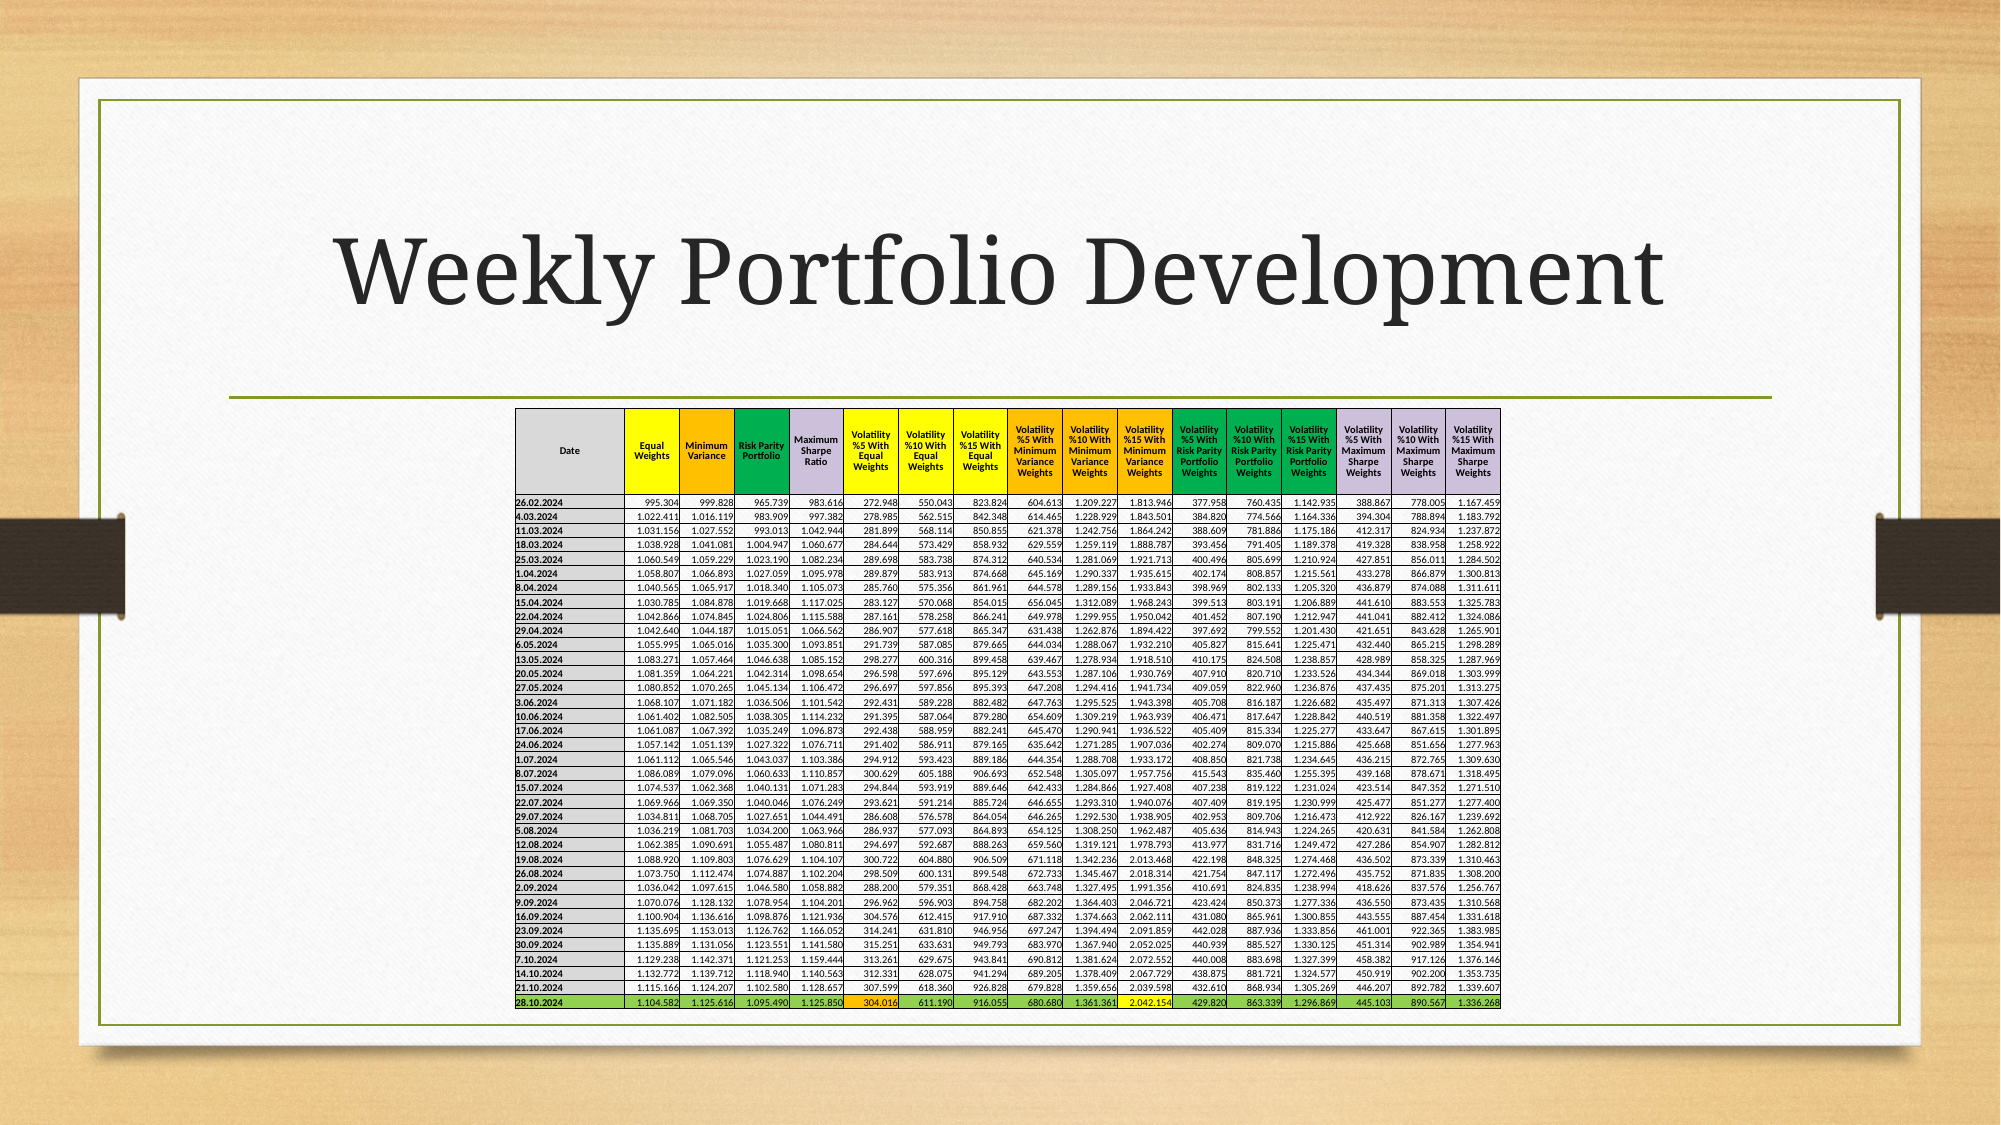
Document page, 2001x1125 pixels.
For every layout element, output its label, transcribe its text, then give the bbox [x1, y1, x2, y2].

table_cell 1.118.940 [735, 967, 789, 980]
table_cell 1.071.182 [680, 695, 734, 708]
table_cell 1.262.808 [1446, 824, 1500, 837]
table_cell 26.08.2024 [516, 867, 624, 880]
table_cell 596.903 [899, 895, 953, 908]
table_cell 604.880 [899, 852, 953, 866]
picture [0, 0, 2001, 1125]
table_cell 11.03.2024 [516, 524, 624, 537]
table_cell 23.09.2024 [516, 924, 624, 937]
table_cell 436.502 [1337, 852, 1391, 866]
table_cell 1.066.562 [790, 624, 843, 637]
table_cell 1.112.474 [680, 867, 734, 880]
table_cell 1.079.096 [680, 767, 734, 780]
table_cell 1.035.249 [735, 724, 789, 737]
table_cell 1.331.618 [1446, 909, 1500, 923]
table_header Minimum Variance [680, 409, 734, 494]
table_cell 873.339 [1392, 852, 1445, 866]
table_cell 835.460 [1227, 767, 1281, 780]
table_cell 612.415 [899, 909, 953, 923]
table_cell 573.429 [899, 538, 953, 551]
table_cell 19.08.2024 [516, 852, 624, 866]
table_cell 1.225.277 [1282, 724, 1336, 737]
table_cell 774.566 [1227, 509, 1281, 523]
table_cell 640.534 [1008, 552, 1062, 565]
table_cell 425.668 [1337, 738, 1391, 751]
table_cell 906.509 [954, 852, 1007, 866]
table_cell 314.241 [844, 924, 898, 937]
table_header Volatility %15 With Maximum Sharpe Weights [1446, 409, 1500, 494]
table_cell 1.940.076 [1118, 795, 1172, 808]
table_cell 883.553 [1392, 595, 1445, 608]
table_cell 17.06.2024 [516, 724, 624, 737]
table_cell 672.733 [1008, 867, 1062, 880]
table_cell 1.359.656 [1063, 981, 1117, 994]
table_cell 1.935.615 [1118, 566, 1172, 580]
table_cell 405.409 [1173, 724, 1226, 737]
table_cell 868.934 [1227, 981, 1281, 994]
table_cell 1.262.876 [1063, 624, 1117, 637]
table_cell 902.989 [1392, 938, 1445, 951]
table_cell 1.066.893 [680, 566, 734, 580]
table_cell 639.467 [1008, 652, 1062, 665]
table_cell 1.327.399 [1282, 952, 1336, 966]
table_cell 423.424 [1173, 895, 1226, 908]
table_cell 1.228.842 [1282, 709, 1336, 723]
table_cell 1.115.588 [790, 609, 843, 623]
table_cell 575.356 [899, 581, 953, 594]
table_cell 885.527 [1227, 938, 1281, 951]
table_cell 1.308.250 [1063, 824, 1117, 837]
table_header Volatility %15 With Risk Parity Portfolio Weights [1282, 409, 1336, 494]
table_cell 819.122 [1227, 781, 1281, 794]
table_cell 1.255.395 [1282, 767, 1336, 780]
table_cell 436.550 [1337, 895, 1391, 908]
table_cell 1.040.131 [735, 781, 789, 794]
table_cell 6.05.2024 [516, 638, 624, 651]
table_cell 618.360 [899, 981, 953, 994]
table_cell 568.114 [899, 524, 953, 537]
table_cell 4.03.2024 [516, 509, 624, 523]
table_cell 1.277.400 [1446, 795, 1500, 808]
table_cell 2.067.729 [1118, 967, 1172, 980]
table_cell 824.508 [1227, 652, 1281, 665]
table_cell 451.314 [1337, 938, 1391, 951]
table_cell 2.062.111 [1118, 909, 1172, 923]
table_cell 1.282.812 [1446, 838, 1500, 851]
table_cell 1.027.552 [680, 524, 734, 537]
table_cell 1.080.852 [625, 681, 679, 694]
table_cell 1.164.336 [1282, 509, 1336, 523]
table_cell 1.284.866 [1063, 781, 1117, 794]
table_cell 854.907 [1392, 838, 1445, 851]
table_cell 1.367.940 [1063, 938, 1117, 951]
table_cell 1.183.792 [1446, 509, 1500, 523]
table_cell 1.057.464 [680, 652, 734, 665]
table_cell 1.040.565 [625, 581, 679, 594]
table_cell 1.083.271 [625, 652, 679, 665]
table_cell 823.824 [954, 495, 1007, 508]
table_cell 562.515 [899, 509, 953, 523]
table_cell 1.095.490 [735, 995, 789, 1008]
table_cell 866.241 [954, 609, 1007, 623]
table_cell 1.287.969 [1446, 652, 1500, 665]
table_cell 1.943.398 [1118, 695, 1172, 708]
table_cell 645.470 [1008, 724, 1062, 737]
table_cell 1.074.845 [680, 609, 734, 623]
table_cell 432.440 [1337, 638, 1391, 651]
table_cell 1.325.783 [1446, 595, 1500, 608]
table_cell 2.046.721 [1118, 895, 1172, 908]
table_cell 1.082.505 [680, 709, 734, 723]
table_cell 24.06.2024 [516, 738, 624, 751]
table_cell 294.697 [844, 838, 898, 851]
table_cell 429.820 [1173, 995, 1226, 1008]
table_cell 1.055.487 [735, 838, 789, 851]
table_cell 285.760 [844, 581, 898, 594]
table_cell 687.332 [1008, 909, 1062, 923]
table_cell 415.543 [1173, 767, 1226, 780]
table_cell 3.06.2024 [516, 695, 624, 708]
table_cell 1.201.430 [1282, 624, 1336, 637]
table_cell 1.044.187 [680, 624, 734, 637]
table_cell 435.497 [1337, 695, 1391, 708]
table_cell 1.281.069 [1063, 552, 1117, 565]
table_cell 1.136.616 [680, 909, 734, 923]
table_cell 917.910 [954, 909, 1007, 923]
table_cell 874.088 [1392, 581, 1445, 594]
table_cell 307.599 [844, 981, 898, 994]
table_cell 443.555 [1337, 909, 1391, 923]
table_cell 1.034.200 [735, 824, 789, 837]
table_cell 550.043 [899, 495, 953, 508]
table_cell 597.856 [899, 681, 953, 694]
table_cell 1.125.616 [680, 995, 734, 1008]
table_cell 438.875 [1173, 967, 1226, 980]
table_cell 837.576 [1392, 881, 1445, 894]
table_cell 807.190 [1227, 609, 1281, 623]
table_cell 1.070.076 [625, 895, 679, 908]
table_cell 405.636 [1173, 824, 1226, 837]
table_cell 1.345.467 [1063, 867, 1117, 880]
table_cell 1.046.580 [735, 881, 789, 894]
table_cell 645.169 [1008, 566, 1062, 580]
table_cell 1.038.928 [625, 538, 679, 551]
table_cell 887.936 [1227, 924, 1281, 937]
table_cell 288.200 [844, 881, 898, 894]
table_cell 946.956 [954, 924, 1007, 937]
table_cell 315.251 [844, 938, 898, 951]
table_cell 1.055.995 [625, 638, 679, 651]
table_cell 1.128.132 [680, 895, 734, 908]
table_cell 1.124.207 [680, 981, 734, 994]
table_cell 1.843.501 [1118, 509, 1172, 523]
table_cell 1.322.497 [1446, 709, 1500, 723]
table_cell 1.274.468 [1282, 852, 1336, 866]
table_cell 1.307.426 [1446, 695, 1500, 708]
table_cell 1.310.463 [1446, 852, 1500, 866]
table_cell 1.978.793 [1118, 838, 1172, 851]
table_cell 412.922 [1337, 809, 1391, 823]
table_cell 850.373 [1227, 895, 1281, 908]
table_cell 384.820 [1173, 509, 1226, 523]
table_cell 899.458 [954, 652, 1007, 665]
table_cell 593.423 [899, 752, 953, 766]
table_cell 1.082.234 [790, 552, 843, 565]
table_header Maximum Sharpe Ratio [790, 409, 843, 494]
table_cell 1.104.582 [625, 995, 679, 1008]
table_cell 649.978 [1008, 609, 1062, 623]
table_cell 809.706 [1227, 809, 1281, 823]
table_cell 1.043.037 [735, 752, 789, 766]
table_cell 1.287.106 [1063, 666, 1117, 680]
table_cell 1.394.494 [1063, 924, 1117, 937]
table_cell 1.038.305 [735, 709, 789, 723]
table_cell 436.215 [1337, 752, 1391, 766]
table_cell 421.651 [1337, 624, 1391, 637]
table_cell 1.073.750 [625, 867, 679, 880]
table_cell 614.465 [1008, 509, 1062, 523]
table_cell 802.133 [1227, 581, 1281, 594]
table_cell 1.058.807 [625, 566, 679, 580]
table_cell 1.242.756 [1063, 524, 1117, 537]
table_cell 1.085.152 [790, 652, 843, 665]
table_cell 418.626 [1337, 881, 1391, 894]
table_cell 1.060.549 [625, 552, 679, 565]
table_cell 1.036.219 [625, 824, 679, 837]
table_cell 621.378 [1008, 524, 1062, 537]
table_header Volatility %5 With Minimum Variance Weights [1008, 409, 1062, 494]
table_cell 10.06.2024 [516, 709, 624, 723]
table_cell 1.068.705 [680, 809, 734, 823]
table_cell 1.100.904 [625, 909, 679, 923]
table_cell 895.129 [954, 666, 1007, 680]
table_cell 879.665 [954, 638, 1007, 651]
table_cell 586.911 [899, 738, 953, 751]
table_cell 401.452 [1173, 609, 1226, 623]
table_cell 312.331 [844, 967, 898, 980]
table_cell 983.616 [790, 495, 843, 508]
table_cell 995.304 [625, 495, 679, 508]
table_cell 1.015.051 [735, 624, 789, 637]
table_cell 1.930.769 [1118, 666, 1172, 680]
table_cell 894.758 [954, 895, 1007, 908]
table_cell 1.991.356 [1118, 881, 1172, 894]
table_cell 422.198 [1173, 852, 1226, 866]
table_cell 1.159.444 [790, 952, 843, 966]
table_cell 22.07.2024 [516, 795, 624, 808]
table_cell 854.015 [954, 595, 1007, 608]
table_cell 445.103 [1337, 995, 1391, 1008]
table_cell 1.237.872 [1446, 524, 1500, 537]
table_cell 1.265.901 [1446, 624, 1500, 637]
table_cell 1.104.107 [790, 852, 843, 866]
table_cell 1.962.487 [1118, 824, 1172, 837]
table_cell 1.086.089 [625, 767, 679, 780]
table_cell 399.513 [1173, 595, 1226, 608]
table_cell 402.953 [1173, 809, 1226, 823]
table_cell 1.303.999 [1446, 666, 1500, 680]
table_cell 400.496 [1173, 552, 1226, 565]
table_cell 1.313.275 [1446, 681, 1500, 694]
table_cell 1.166.052 [790, 924, 843, 937]
table_cell 1.289.156 [1063, 581, 1117, 594]
table_cell 883.698 [1227, 952, 1281, 966]
table_cell 587.085 [899, 638, 953, 651]
table_cell 433.647 [1337, 724, 1391, 737]
table_cell 402.274 [1173, 738, 1226, 751]
table_cell 633.631 [899, 938, 953, 951]
table_cell 646.265 [1008, 809, 1062, 823]
table_cell 1.019.668 [735, 595, 789, 608]
table_cell 1.231.024 [1282, 781, 1336, 794]
table_cell 2.072.552 [1118, 952, 1172, 966]
table_cell 1.310.568 [1446, 895, 1500, 908]
table_cell 20.05.2024 [516, 666, 624, 680]
table_cell 1.030.785 [625, 595, 679, 608]
table_cell 1.258.922 [1446, 538, 1500, 551]
table_cell 856.011 [1392, 552, 1445, 565]
table_cell 29.04.2024 [516, 624, 624, 637]
table_cell 1.076.249 [790, 795, 843, 808]
table_cell 1.059.229 [680, 552, 734, 565]
table_cell 1.027.059 [735, 566, 789, 580]
table_cell 1.353.735 [1446, 967, 1500, 980]
table_cell 1.324.086 [1446, 609, 1500, 623]
table_cell 926.828 [954, 981, 1007, 994]
table_cell 412.317 [1337, 524, 1391, 537]
table_cell 1.022.411 [625, 509, 679, 523]
table_cell 644.354 [1008, 752, 1062, 766]
table_cell 1.057.142 [625, 738, 679, 751]
table_cell 843.628 [1392, 624, 1445, 637]
table_cell 435.752 [1337, 867, 1391, 880]
table_cell 410.691 [1173, 881, 1226, 894]
table_cell 1.046.638 [735, 652, 789, 665]
table_cell 1.933.172 [1118, 752, 1172, 766]
table_cell 605.188 [899, 767, 953, 780]
table_cell 1.277.963 [1446, 738, 1500, 751]
table_cell 433.278 [1337, 566, 1391, 580]
table_cell 1.060.677 [790, 538, 843, 551]
table_cell 882.412 [1392, 609, 1445, 623]
table_cell 697.247 [1008, 924, 1062, 937]
table_cell 1.963.939 [1118, 709, 1172, 723]
table_cell 1.080.811 [790, 838, 843, 851]
table_cell 1.063.966 [790, 824, 843, 837]
table_cell 1.305.097 [1063, 767, 1117, 780]
table_cell 406.471 [1173, 709, 1226, 723]
table_cell 600.131 [899, 867, 953, 880]
table_cell 916.055 [954, 995, 1007, 1008]
table_cell 882.482 [954, 695, 1007, 708]
table_cell 577.618 [899, 624, 953, 637]
table_cell 652.548 [1008, 767, 1062, 780]
table_cell 296.598 [844, 666, 898, 680]
table_cell 864.054 [954, 809, 1007, 823]
table_cell 791.405 [1227, 538, 1281, 551]
table_cell 1.256.767 [1446, 881, 1500, 894]
table_cell 2.091.859 [1118, 924, 1172, 937]
table_cell 291.402 [844, 738, 898, 751]
table_cell 1.114.232 [790, 709, 843, 723]
table_cell 1.215.561 [1282, 566, 1336, 580]
table_cell 1.129.238 [625, 952, 679, 966]
table_cell 1.061.112 [625, 752, 679, 766]
table_cell 1.249.472 [1282, 838, 1336, 851]
table_cell 1.364.403 [1063, 895, 1117, 908]
table_cell 420.631 [1337, 824, 1391, 837]
table_cell 592.687 [899, 838, 953, 851]
table_cell 683.970 [1008, 938, 1062, 951]
table_cell 1.284.502 [1446, 552, 1500, 565]
table_cell 875.201 [1392, 681, 1445, 694]
table_cell 1.921.713 [1118, 552, 1172, 565]
table_cell 831.716 [1227, 838, 1281, 851]
table_cell 1.016.119 [680, 509, 734, 523]
table_cell 820.710 [1227, 666, 1281, 680]
table_cell 289.698 [844, 552, 898, 565]
table_cell 1.104.201 [790, 895, 843, 908]
table_cell 803.191 [1227, 595, 1281, 608]
table_cell 902.200 [1392, 967, 1445, 980]
table_cell 1.044.491 [790, 809, 843, 823]
table_cell 654.125 [1008, 824, 1062, 837]
table_cell 1.126.762 [735, 924, 789, 937]
table_cell 1.062.385 [625, 838, 679, 851]
table_cell 13.05.2024 [516, 652, 624, 665]
table_cell 377.958 [1173, 495, 1226, 508]
table_cell 671.118 [1008, 852, 1062, 866]
table_cell 576.578 [899, 809, 953, 823]
table_cell 635.642 [1008, 738, 1062, 751]
table_cell 296.962 [844, 895, 898, 908]
table_cell 22.04.2024 [516, 609, 624, 623]
table_cell 817.647 [1227, 709, 1281, 723]
table_cell 851.656 [1392, 738, 1445, 751]
table_cell 1.933.843 [1118, 581, 1172, 594]
table_cell 2.018.314 [1118, 867, 1172, 880]
table_cell 1.288.708 [1063, 752, 1117, 766]
table_cell 1.167.459 [1446, 495, 1500, 508]
table_cell 872.765 [1392, 752, 1445, 766]
table_cell 604.613 [1008, 495, 1062, 508]
table_cell 631.810 [899, 924, 953, 937]
table_cell 1.102.580 [735, 981, 789, 994]
table_cell 298.277 [844, 652, 898, 665]
table_cell 1.216.473 [1282, 809, 1336, 823]
table_cell 642.433 [1008, 781, 1062, 794]
table_cell 838.958 [1392, 538, 1445, 551]
table_cell 1.278.934 [1063, 652, 1117, 665]
table_cell 446.207 [1337, 981, 1391, 994]
table_cell 409.059 [1173, 681, 1226, 694]
table_cell 1.074.537 [625, 781, 679, 794]
table_cell 437.435 [1337, 681, 1391, 694]
table_cell 788.894 [1392, 509, 1445, 523]
table_cell 808.857 [1227, 566, 1281, 580]
table_cell 408.850 [1173, 752, 1226, 766]
table_cell 865.961 [1227, 909, 1281, 923]
table_cell 1.295.525 [1063, 695, 1117, 708]
table_cell 647.208 [1008, 681, 1062, 694]
table_cell 781.886 [1227, 524, 1281, 537]
table_cell 1.941.734 [1118, 681, 1172, 694]
table_cell 1.098.654 [790, 666, 843, 680]
table_cell 822.960 [1227, 681, 1281, 694]
table_cell 629.675 [899, 952, 953, 966]
table_cell 292.431 [844, 695, 898, 708]
table_cell 1.212.947 [1282, 609, 1336, 623]
table_cell 1.312.089 [1063, 595, 1117, 608]
table_cell 1.224.265 [1282, 824, 1336, 837]
table_cell 1.298.289 [1446, 638, 1500, 651]
table_cell 1.042.866 [625, 609, 679, 623]
table_cell 1.141.580 [790, 938, 843, 951]
table_cell 861.961 [954, 581, 1007, 594]
table_cell 1.139.712 [680, 967, 734, 980]
table_cell 874.668 [954, 566, 1007, 580]
table_cell 1.081.703 [680, 824, 734, 837]
table_cell 1.936.522 [1118, 724, 1172, 737]
table_cell 815.334 [1227, 724, 1281, 737]
table_cell 293.621 [844, 795, 898, 808]
table_cell 889.186 [954, 752, 1007, 766]
table_cell 1.305.269 [1282, 981, 1336, 994]
table_cell 878.671 [1392, 767, 1445, 780]
table_cell 999.828 [680, 495, 734, 508]
table_cell 281.899 [844, 524, 898, 537]
table_cell 1.065.546 [680, 752, 734, 766]
table_header Volatility %5 With Equal Weights [844, 409, 898, 494]
table_cell 5.08.2024 [516, 824, 624, 837]
table_cell 881.358 [1392, 709, 1445, 723]
table_cell 1.209.227 [1063, 495, 1117, 508]
table_cell 1.07.2024 [516, 752, 624, 766]
table_cell 441.041 [1337, 609, 1391, 623]
table_cell 1.117.025 [790, 595, 843, 608]
table_cell 1.061.402 [625, 709, 679, 723]
table_cell 1.907.036 [1118, 738, 1172, 751]
table_cell 1.238.994 [1282, 881, 1336, 894]
table_cell 29.07.2024 [516, 809, 624, 823]
table_cell 1.060.633 [735, 767, 789, 780]
table_cell 289.879 [844, 566, 898, 580]
table_cell 1.142.935 [1282, 495, 1336, 508]
table_cell 643.553 [1008, 666, 1062, 680]
table_cell 15.04.2024 [516, 595, 624, 608]
table_cell 16.09.2024 [516, 909, 624, 923]
table_cell 15.07.2024 [516, 781, 624, 794]
table_cell 1.233.526 [1282, 666, 1336, 680]
table_cell 1.175.186 [1282, 524, 1336, 537]
table_cell 965.739 [735, 495, 789, 508]
table_cell 824.835 [1227, 881, 1281, 894]
table_cell 1.045.134 [735, 681, 789, 694]
table_cell 440.008 [1173, 952, 1226, 966]
table_cell 405.708 [1173, 695, 1226, 708]
table_cell 659.560 [1008, 838, 1062, 851]
table_cell 819.195 [1227, 795, 1281, 808]
table_cell 1.090.691 [680, 838, 734, 851]
table_cell 450.919 [1337, 967, 1391, 980]
table_cell 1.205.320 [1282, 581, 1336, 594]
table_cell 631.438 [1008, 624, 1062, 637]
table_cell 296.697 [844, 681, 898, 694]
table_cell 1.093.851 [790, 638, 843, 651]
table_cell 1.932.210 [1118, 638, 1172, 651]
table_cell 821.738 [1227, 752, 1281, 766]
table_cell 611.190 [899, 995, 953, 1008]
table_cell 1.034.811 [625, 809, 679, 823]
table_cell 407.238 [1173, 781, 1226, 794]
table_cell 895.393 [954, 681, 1007, 694]
table_cell 1.078.954 [735, 895, 789, 908]
table_cell 397.692 [1173, 624, 1226, 637]
table_header Volatility %10 With Minimum Variance Weights [1063, 409, 1117, 494]
table_cell 388.867 [1337, 495, 1391, 508]
table_cell 869.018 [1392, 666, 1445, 680]
table_cell 1.064.221 [680, 666, 734, 680]
table_cell 1.070.265 [680, 681, 734, 694]
table_cell 1.894.422 [1118, 624, 1172, 637]
table_cell 1.294.416 [1063, 681, 1117, 694]
table_cell 1.327.495 [1063, 881, 1117, 894]
table_cell 407.409 [1173, 795, 1226, 808]
table_cell 647.763 [1008, 695, 1062, 708]
table_cell 1.292.530 [1063, 809, 1117, 823]
table_cell 824.934 [1392, 524, 1445, 537]
table_cell 21.10.2024 [516, 981, 624, 994]
table_cell 865.347 [954, 624, 1007, 637]
table_cell 943.841 [954, 952, 1007, 966]
table_cell 654.609 [1008, 709, 1062, 723]
table_cell 1.210.924 [1282, 552, 1336, 565]
table_cell 1.040.046 [735, 795, 789, 808]
table_cell 917.126 [1392, 952, 1445, 966]
table_cell 292.438 [844, 724, 898, 737]
table_cell 291.739 [844, 638, 898, 651]
table_cell 1.311.611 [1446, 581, 1500, 594]
table_cell 1.238.857 [1282, 652, 1336, 665]
table_cell 879.280 [954, 709, 1007, 723]
table_cell 1.131.056 [680, 938, 734, 951]
table_cell 1.336.268 [1446, 995, 1500, 1008]
table_cell 442.028 [1173, 924, 1226, 937]
table_cell 1.084.878 [680, 595, 734, 608]
table_cell 1.318.495 [1446, 767, 1500, 780]
table_cell 867.615 [1392, 724, 1445, 737]
table_cell 1.333.856 [1282, 924, 1336, 937]
table_cell 871.313 [1392, 695, 1445, 708]
table_cell 826.167 [1392, 809, 1445, 823]
table_cell 1.067.392 [680, 724, 734, 737]
table_cell 588.959 [899, 724, 953, 737]
table_cell 428.989 [1337, 652, 1391, 665]
table_cell 1.309.219 [1063, 709, 1117, 723]
table_cell 1.076.711 [790, 738, 843, 751]
table_cell 461.001 [1337, 924, 1391, 937]
table_cell 1.065.016 [680, 638, 734, 651]
table_cell 1.153.013 [680, 924, 734, 937]
table_cell 1.296.869 [1282, 995, 1336, 1008]
table_cell 14.10.2024 [516, 967, 624, 980]
table_cell 1.864.242 [1118, 524, 1172, 537]
table_cell 283.127 [844, 595, 898, 608]
table_cell 1.031.156 [625, 524, 679, 537]
table_cell 304.016 [844, 995, 898, 1008]
table_cell 679.828 [1008, 981, 1062, 994]
table_cell 888.263 [954, 838, 1007, 851]
table_cell 858.932 [954, 538, 1007, 551]
table_cell 1.125.850 [790, 995, 843, 1008]
table_cell 300.722 [844, 852, 898, 866]
table_cell 1.813.946 [1118, 495, 1172, 508]
table_cell 589.228 [899, 695, 953, 708]
table_cell 1.342.236 [1063, 852, 1117, 866]
table_cell 427.851 [1337, 552, 1391, 565]
table_cell 1.381.624 [1063, 952, 1117, 966]
table_cell 1.290.337 [1063, 566, 1117, 580]
table_cell 1.051.139 [680, 738, 734, 751]
table_cell 1.272.496 [1282, 867, 1336, 880]
table_cell 1.110.857 [790, 767, 843, 780]
table_cell 1.101.542 [790, 695, 843, 708]
table_cell 425.477 [1337, 795, 1391, 808]
table_cell 1.076.629 [735, 852, 789, 866]
table_cell 863.339 [1227, 995, 1281, 1008]
table_cell 1.062.368 [680, 781, 734, 794]
table_cell 272.948 [844, 495, 898, 508]
table_cell 890.567 [1392, 995, 1445, 1008]
table_cell 439.168 [1337, 767, 1391, 780]
table_cell 398.969 [1173, 581, 1226, 594]
table_cell 1.132.772 [625, 967, 679, 980]
table_cell 304.576 [844, 909, 898, 923]
table_cell 1.957.756 [1118, 767, 1172, 780]
table_cell 291.395 [844, 709, 898, 723]
table_cell 1.068.107 [625, 695, 679, 708]
table_cell 2.052.025 [1118, 938, 1172, 951]
table_cell 28.10.2024 [516, 995, 624, 1008]
table_cell 644.034 [1008, 638, 1062, 651]
table_cell 286.937 [844, 824, 898, 837]
table_cell 1.271.285 [1063, 738, 1117, 751]
table_cell 879.165 [954, 738, 1007, 751]
table_cell 393.456 [1173, 538, 1226, 551]
table_cell 858.325 [1392, 652, 1445, 665]
table_cell 1.036.042 [625, 881, 679, 894]
table_cell 7.10.2024 [516, 952, 624, 966]
table_cell 847.352 [1392, 781, 1445, 794]
table_cell 8.04.2024 [516, 581, 624, 594]
table_cell 881.721 [1227, 967, 1281, 980]
table_cell 2.09.2024 [516, 881, 624, 894]
table_cell 1.215.886 [1282, 738, 1336, 751]
table_cell 1.121.936 [790, 909, 843, 923]
table_cell 388.609 [1173, 524, 1226, 537]
table_cell 922.365 [1392, 924, 1445, 937]
table_cell 689.205 [1008, 967, 1062, 980]
table_cell 300.629 [844, 767, 898, 780]
table_cell 294.844 [844, 781, 898, 794]
table_cell 1.095.978 [790, 566, 843, 580]
table_cell 1.102.204 [790, 867, 843, 880]
table_cell 1.206.889 [1282, 595, 1336, 608]
table_cell 419.328 [1337, 538, 1391, 551]
table_cell 842.348 [954, 509, 1007, 523]
table_cell 1.239.692 [1446, 809, 1500, 823]
table_cell 578.258 [899, 609, 953, 623]
table_cell 591.214 [899, 795, 953, 808]
table_cell 656.045 [1008, 595, 1062, 608]
table_cell 1.035.300 [735, 638, 789, 651]
table_cell 587.064 [899, 709, 953, 723]
table_cell 394.304 [1337, 509, 1391, 523]
table_cell 583.738 [899, 552, 953, 565]
table_header Volatility %5 With Maximum Sharpe Weights [1337, 409, 1391, 494]
table_cell 993.013 [735, 524, 789, 537]
table_cell 1.330.125 [1282, 938, 1336, 951]
table_header Volatility %15 With Minimum Variance Weights [1118, 409, 1172, 494]
table_cell 1.061.087 [625, 724, 679, 737]
table_cell 815.641 [1227, 638, 1281, 651]
table_cell 1.236.876 [1282, 681, 1336, 694]
table_cell 1.135.889 [625, 938, 679, 951]
table_cell 866.879 [1392, 566, 1445, 580]
table_cell 851.277 [1392, 795, 1445, 808]
table_cell 1.109.803 [680, 852, 734, 866]
table_cell 458.382 [1337, 952, 1391, 966]
table_cell 1.189.378 [1282, 538, 1336, 551]
table_cell 25.03.2024 [516, 552, 624, 565]
table_cell 1.027.322 [735, 738, 789, 751]
table_cell 9.09.2024 [516, 895, 624, 908]
table_cell 848.325 [1227, 852, 1281, 866]
table_cell 600.316 [899, 652, 953, 665]
table_cell 1.042.944 [790, 524, 843, 537]
table_cell 1.339.607 [1446, 981, 1500, 994]
table_cell 597.696 [899, 666, 953, 680]
table_cell 1.259.119 [1063, 538, 1117, 551]
table_cell 1.300.855 [1282, 909, 1336, 923]
table_cell 1.042.314 [735, 666, 789, 680]
table_cell 868.428 [954, 881, 1007, 894]
table_cell 778.005 [1392, 495, 1445, 508]
table_cell 663.748 [1008, 881, 1062, 894]
table_cell 1.234.645 [1282, 752, 1336, 766]
table_cell 885.724 [954, 795, 1007, 808]
table_cell 760.435 [1227, 495, 1281, 508]
table_cell 799.552 [1227, 624, 1281, 637]
table_cell 1.968.243 [1118, 595, 1172, 608]
table_cell 1.041.081 [680, 538, 734, 551]
table_cell 941.294 [954, 967, 1007, 980]
table_cell 436.879 [1337, 581, 1391, 594]
table_cell 1.378.409 [1063, 967, 1117, 980]
table_cell 1.225.471 [1282, 638, 1336, 651]
table_header Equal Weights [625, 409, 679, 494]
table_cell 1.088.920 [625, 852, 679, 866]
table_cell 874.312 [954, 552, 1007, 565]
table_header Date [516, 409, 624, 494]
title Weekly Portfolio Development [212, 161, 1788, 375]
table_cell 1.027.651 [735, 809, 789, 823]
table_cell 1.123.551 [735, 938, 789, 951]
table_header Volatility %15 With Equal Weights [954, 409, 1007, 494]
table_cell 814.943 [1227, 824, 1281, 837]
table_cell 1.042.640 [625, 624, 679, 637]
table_cell 1.324.577 [1282, 967, 1336, 980]
table_cell 1.142.371 [680, 952, 734, 966]
table_cell 1.938.905 [1118, 809, 1172, 823]
table_cell 1.081.359 [625, 666, 679, 680]
table_cell 865.215 [1392, 638, 1445, 651]
table_cell 809.070 [1227, 738, 1281, 751]
table_cell 407.910 [1173, 666, 1226, 680]
table_cell 1.135.695 [625, 924, 679, 937]
table_cell 440.939 [1173, 938, 1226, 951]
table_cell 847.117 [1227, 867, 1281, 880]
table_cell 1.103.386 [790, 752, 843, 766]
table_cell 2.042.154 [1118, 995, 1172, 1008]
table_cell 570.068 [899, 595, 953, 608]
table_cell 1.023.190 [735, 552, 789, 565]
table_cell 421.754 [1173, 867, 1226, 880]
table_cell 1.301.895 [1446, 724, 1500, 737]
table_cell 579.351 [899, 881, 953, 894]
table_cell 294.912 [844, 752, 898, 766]
table_cell 313.261 [844, 952, 898, 966]
table_cell 410.175 [1173, 652, 1226, 665]
table_cell 644.578 [1008, 581, 1062, 594]
table_cell 1.097.615 [680, 881, 734, 894]
table_cell 1.226.682 [1282, 695, 1336, 708]
table_cell 1.128.657 [790, 981, 843, 994]
table_cell 899.548 [954, 867, 1007, 880]
table_cell 577.093 [899, 824, 953, 837]
table_cell 1.271.510 [1446, 781, 1500, 794]
table_cell 1.121.253 [735, 952, 789, 966]
table_cell 427.286 [1337, 838, 1391, 851]
table_cell 1.228.929 [1063, 509, 1117, 523]
table_cell 1.004.947 [735, 538, 789, 551]
table_cell 1.299.955 [1063, 609, 1117, 623]
table_cell 887.454 [1392, 909, 1445, 923]
table_cell 1.058.882 [790, 881, 843, 894]
table_header Volatility %10 With Equal Weights [899, 409, 953, 494]
table_cell 1.319.121 [1063, 838, 1117, 851]
table_cell 423.514 [1337, 781, 1391, 794]
table_cell 1.115.166 [625, 981, 679, 994]
table_cell 1.098.876 [735, 909, 789, 923]
table_cell 1.105.073 [790, 581, 843, 594]
table_cell 298.509 [844, 867, 898, 880]
table_cell 1.024.806 [735, 609, 789, 623]
table_cell 1.361.361 [1063, 995, 1117, 1008]
table_cell 1.927.408 [1118, 781, 1172, 794]
table_cell 864.893 [954, 824, 1007, 837]
table_cell 1.036.506 [735, 695, 789, 708]
table_cell 949.793 [954, 938, 1007, 951]
table_cell 26.02.2024 [516, 495, 624, 508]
table_cell 690.812 [1008, 952, 1062, 966]
table_cell 1.04.2024 [516, 566, 624, 580]
table_cell 284.644 [844, 538, 898, 551]
table_cell 278.985 [844, 509, 898, 523]
table_cell 1.074.887 [735, 867, 789, 880]
table_cell 1.288.067 [1063, 638, 1117, 651]
table_cell 286.608 [844, 809, 898, 823]
table_cell 680.680 [1008, 995, 1062, 1008]
table_cell 402.174 [1173, 566, 1226, 580]
table_cell 892.782 [1392, 981, 1445, 994]
table_cell 1.018.340 [735, 581, 789, 594]
table_cell 850.855 [954, 524, 1007, 537]
table_cell 2.013.468 [1118, 852, 1172, 866]
table_cell 287.161 [844, 609, 898, 623]
table_cell 682.202 [1008, 895, 1062, 908]
table_cell 1.888.787 [1118, 538, 1172, 551]
table_header Volatility %10 With Maximum Sharpe Weights [1392, 409, 1445, 494]
table_cell 1.918.510 [1118, 652, 1172, 665]
table_cell 8.07.2024 [516, 767, 624, 780]
table_cell 593.919 [899, 781, 953, 794]
table_cell 1.069.350 [680, 795, 734, 808]
table_cell 12.08.2024 [516, 838, 624, 851]
table_cell 1.950.042 [1118, 609, 1172, 623]
table_cell 432.610 [1173, 981, 1226, 994]
table_cell 873.435 [1392, 895, 1445, 908]
table_cell 882.241 [954, 724, 1007, 737]
table_cell 889.646 [954, 781, 1007, 794]
table_cell 30.09.2024 [516, 938, 624, 951]
table_cell 431.080 [1173, 909, 1226, 923]
table_cell 405.827 [1173, 638, 1226, 651]
table_cell 18.03.2024 [516, 538, 624, 551]
table_cell 413.977 [1173, 838, 1226, 851]
table_cell 1.300.813 [1446, 566, 1500, 580]
table_cell 1.140.563 [790, 967, 843, 980]
table_cell 1.065.917 [680, 581, 734, 594]
table_cell 1.071.283 [790, 781, 843, 794]
table_cell 440.519 [1337, 709, 1391, 723]
table_cell 1.293.310 [1063, 795, 1117, 808]
table_cell 1.376.146 [1446, 952, 1500, 966]
table_cell 646.655 [1008, 795, 1062, 808]
table_cell 441.610 [1337, 595, 1391, 608]
table_cell 816.187 [1227, 695, 1281, 708]
table_cell 2.039.598 [1118, 981, 1172, 994]
table_cell 1.290.941 [1063, 724, 1117, 737]
table_cell 286.907 [844, 624, 898, 637]
table_cell 841.584 [1392, 824, 1445, 837]
table_header Risk Parity Portfolio [735, 409, 789, 494]
table_cell 1.230.999 [1282, 795, 1336, 808]
table_cell 1.374.663 [1063, 909, 1117, 923]
table_header Volatility %10 With Risk Parity Portfolio Weights [1227, 409, 1281, 494]
table_cell 983.909 [735, 509, 789, 523]
table_cell 628.075 [899, 967, 953, 980]
table_cell 871.835 [1392, 867, 1445, 880]
table_cell 997.382 [790, 509, 843, 523]
table_cell 434.344 [1337, 666, 1391, 680]
table_header Volatility %5 With Risk Parity Portfolio Weights [1173, 409, 1226, 494]
table_cell 1.383.985 [1446, 924, 1500, 937]
table_cell 906.693 [954, 767, 1007, 780]
table_cell 27.05.2024 [516, 681, 624, 694]
table_cell 1.069.966 [625, 795, 679, 808]
table_cell 1.354.941 [1446, 938, 1500, 951]
table_cell 805.699 [1227, 552, 1281, 565]
table_cell 629.559 [1008, 538, 1062, 551]
table_cell 1.308.200 [1446, 867, 1500, 880]
table_cell 583.913 [899, 566, 953, 580]
table_cell 1.277.336 [1282, 895, 1336, 908]
table_cell 1.309.630 [1446, 752, 1500, 766]
table_cell 1.096.873 [790, 724, 843, 737]
table_cell 1.106.472 [790, 681, 843, 694]
